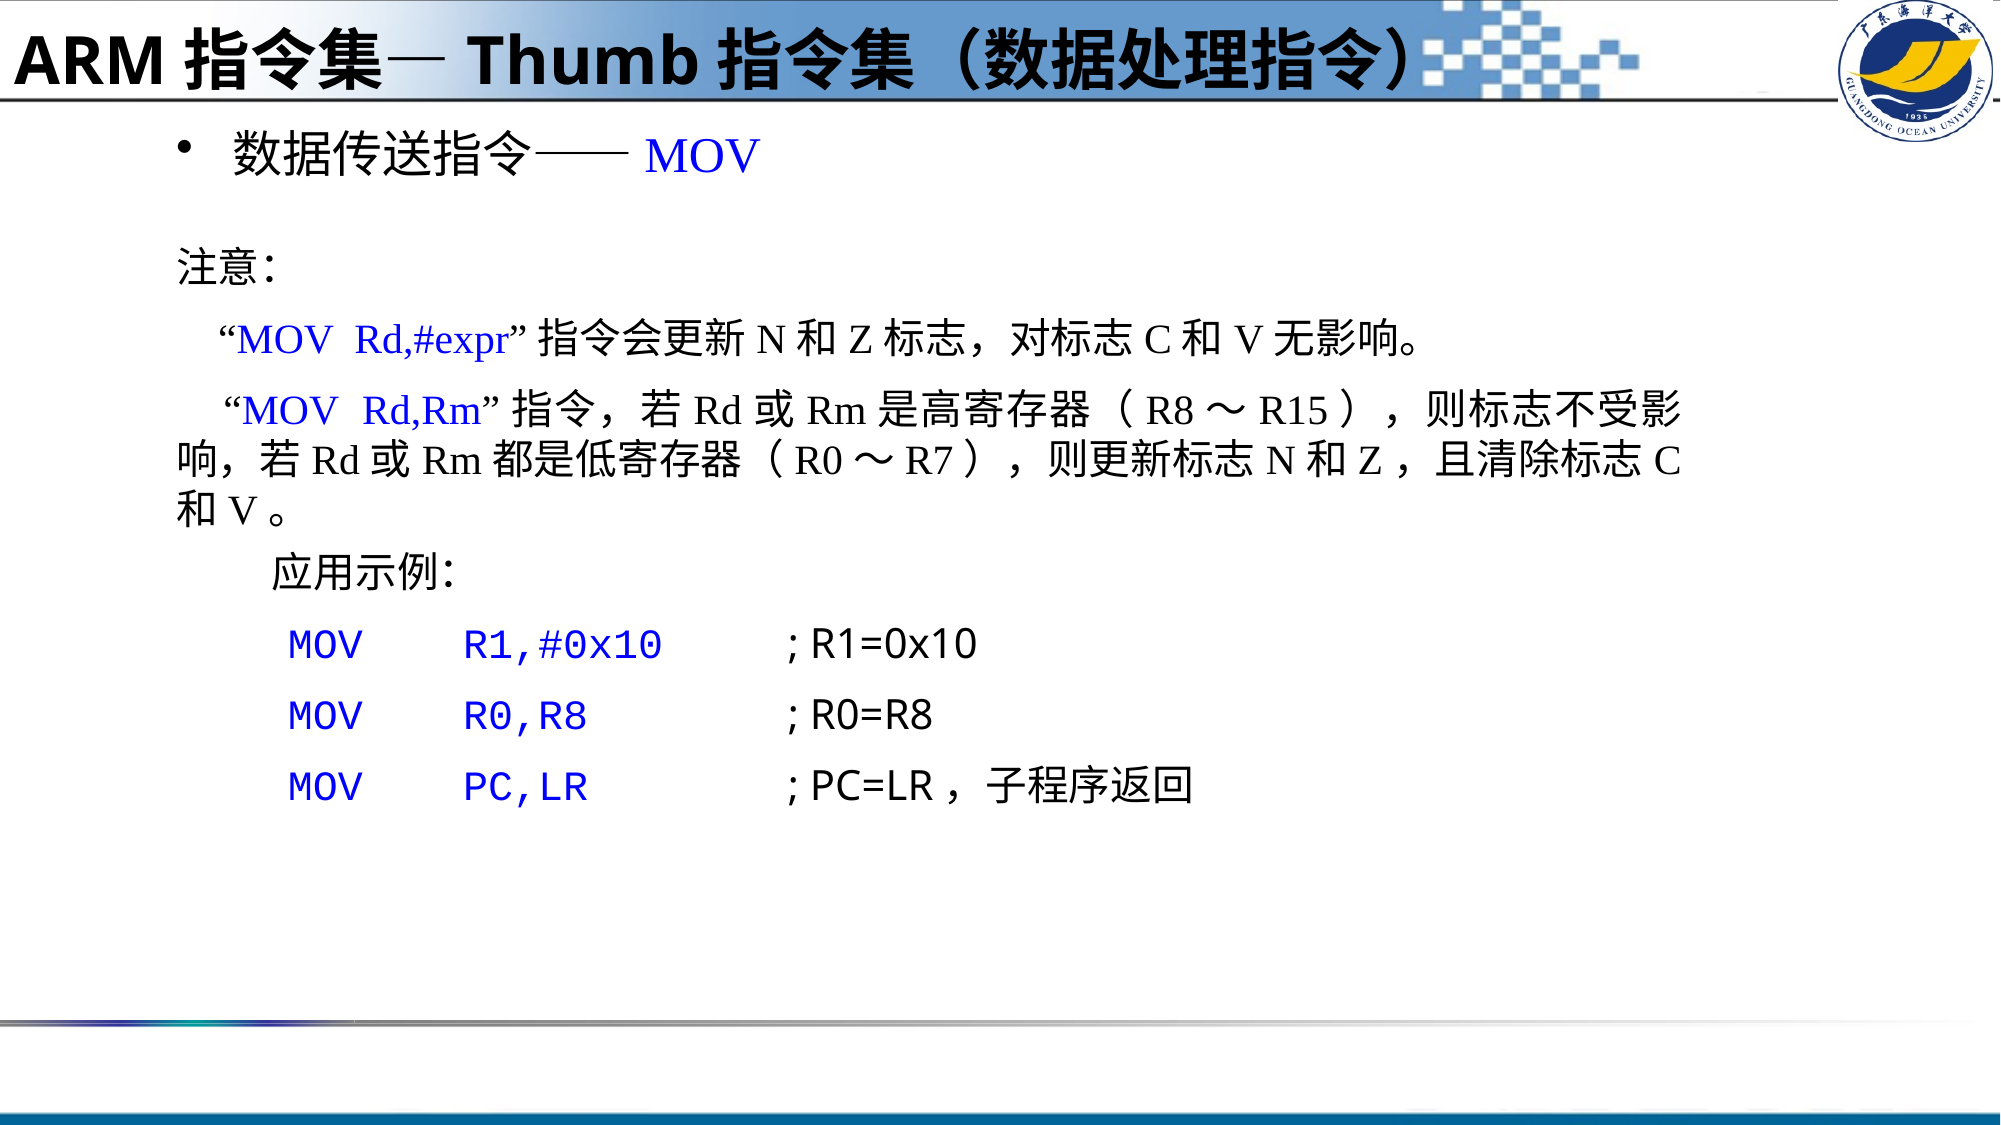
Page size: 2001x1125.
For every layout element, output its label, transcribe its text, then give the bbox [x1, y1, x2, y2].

text_box 应用示例： MOV R1,#0x10 ; R1=0x10 MOV R0,R8 ; R0=R8 MOV PC,LR ; PC=LR，子程序返回 [173, 538, 1561, 817]
slide_number [0, 1022, 229, 1099]
text_box 数据传送指令——MOV [161, 114, 1412, 215]
text_box ARM指令集—Thumb指令集（数据处理指令） [0, 3, 1485, 113]
text_box 注意： “MOV Rd,#expr”指令会更新N和Z标志，对标志C和V无影响。 “MOV Rd,Rm”指令，若Rd或Rm是高寄存器（R8～R15），则标志不受影响，若Rd或Rm都是低寄存器（R0～R7），则更新标志N和Z，且清除标志C和V。 [161, 233, 1697, 541]
picture [0, 0, 2001, 1115]
